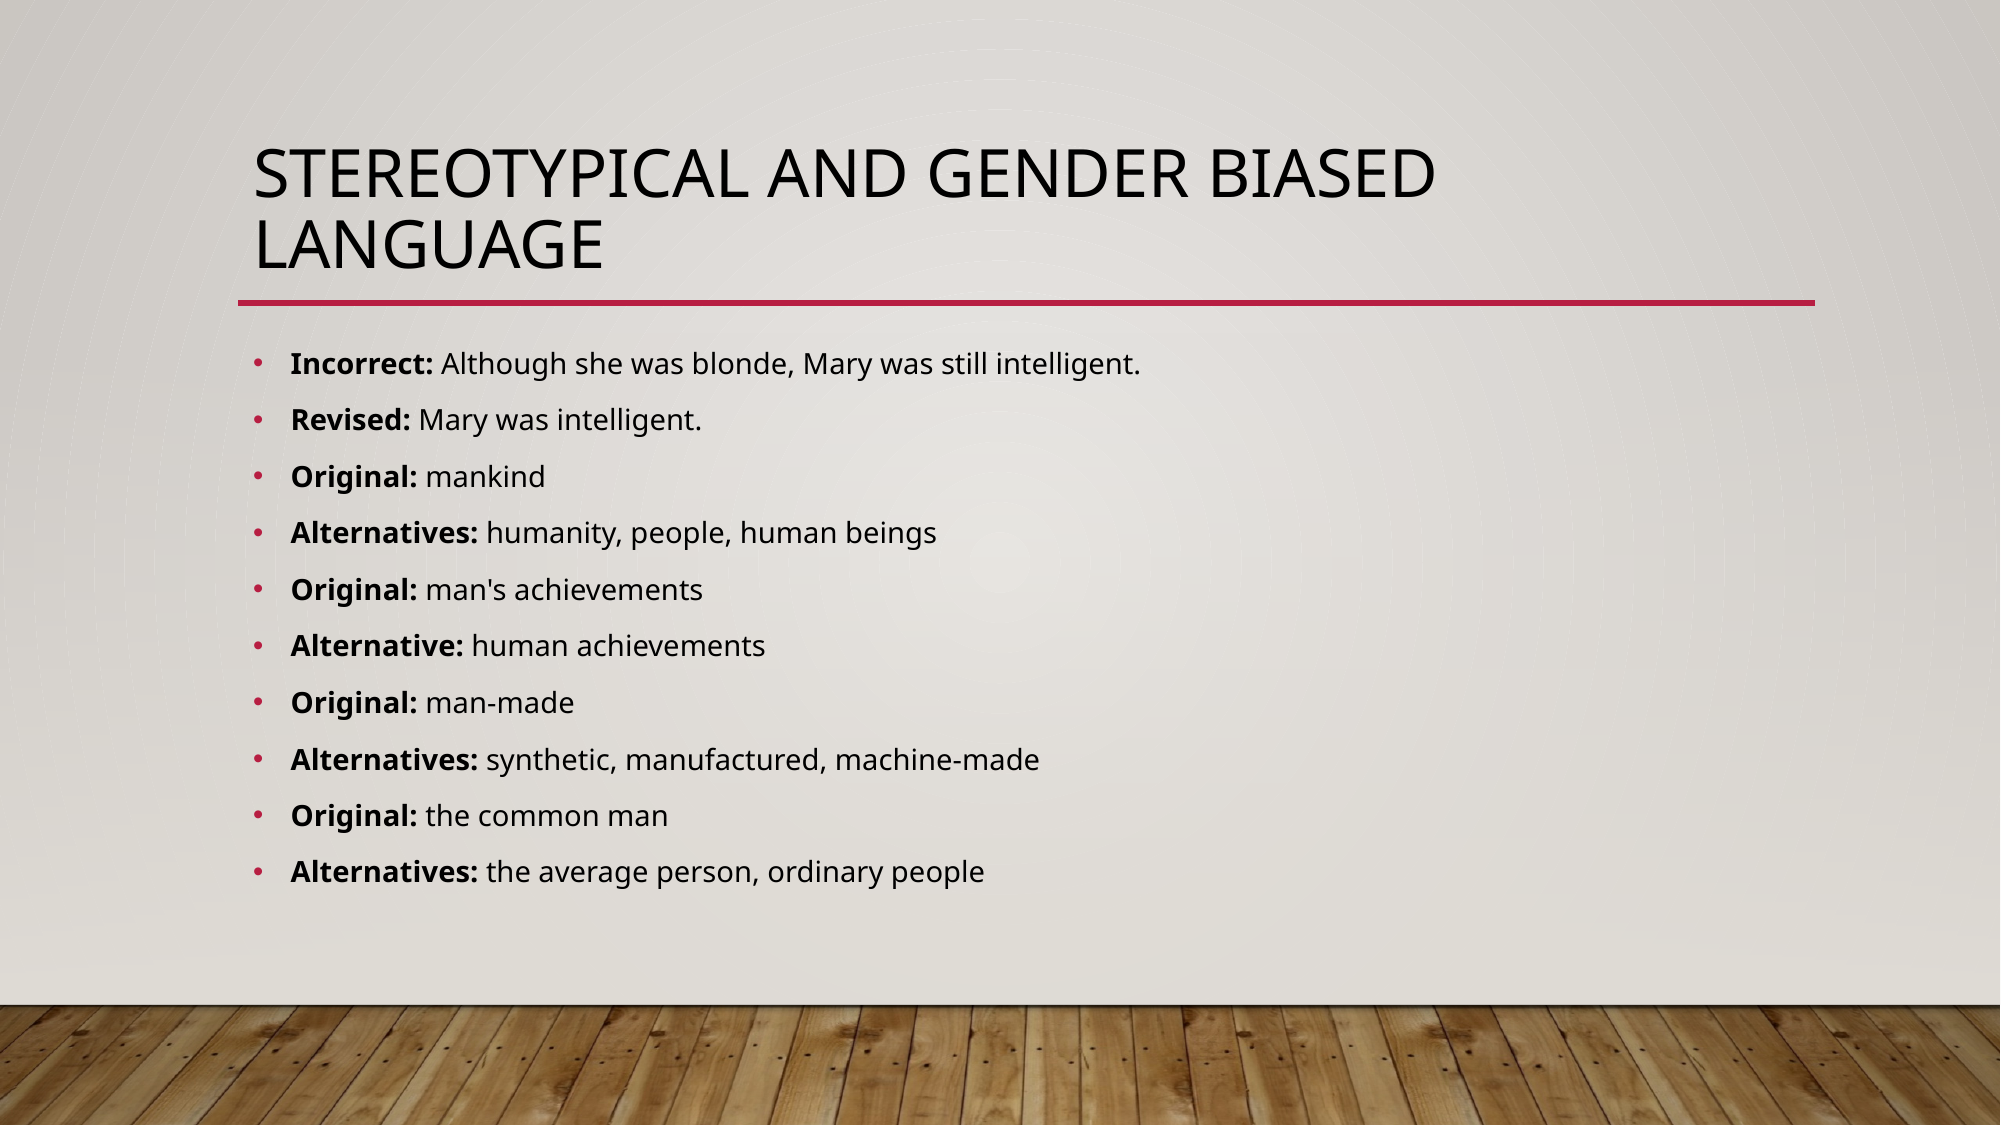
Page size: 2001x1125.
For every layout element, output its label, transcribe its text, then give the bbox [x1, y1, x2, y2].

title Stereotypical and gender biased language [238, 131, 1814, 305]
list Incorrect: Although she was blonde, Mary was still intelligent. Revised: Mary was intelligent. Original: mankind Alternatives: humanity, people, human beings Original: man's achievements Alternative: human achievements Original: man-made Alternatives: synthetic, manufactured, machine-made Original: the common man Alternatives: the average person, ordinary people [238, 330, 1814, 897]
picture [0, 1005, 2000, 1125]
